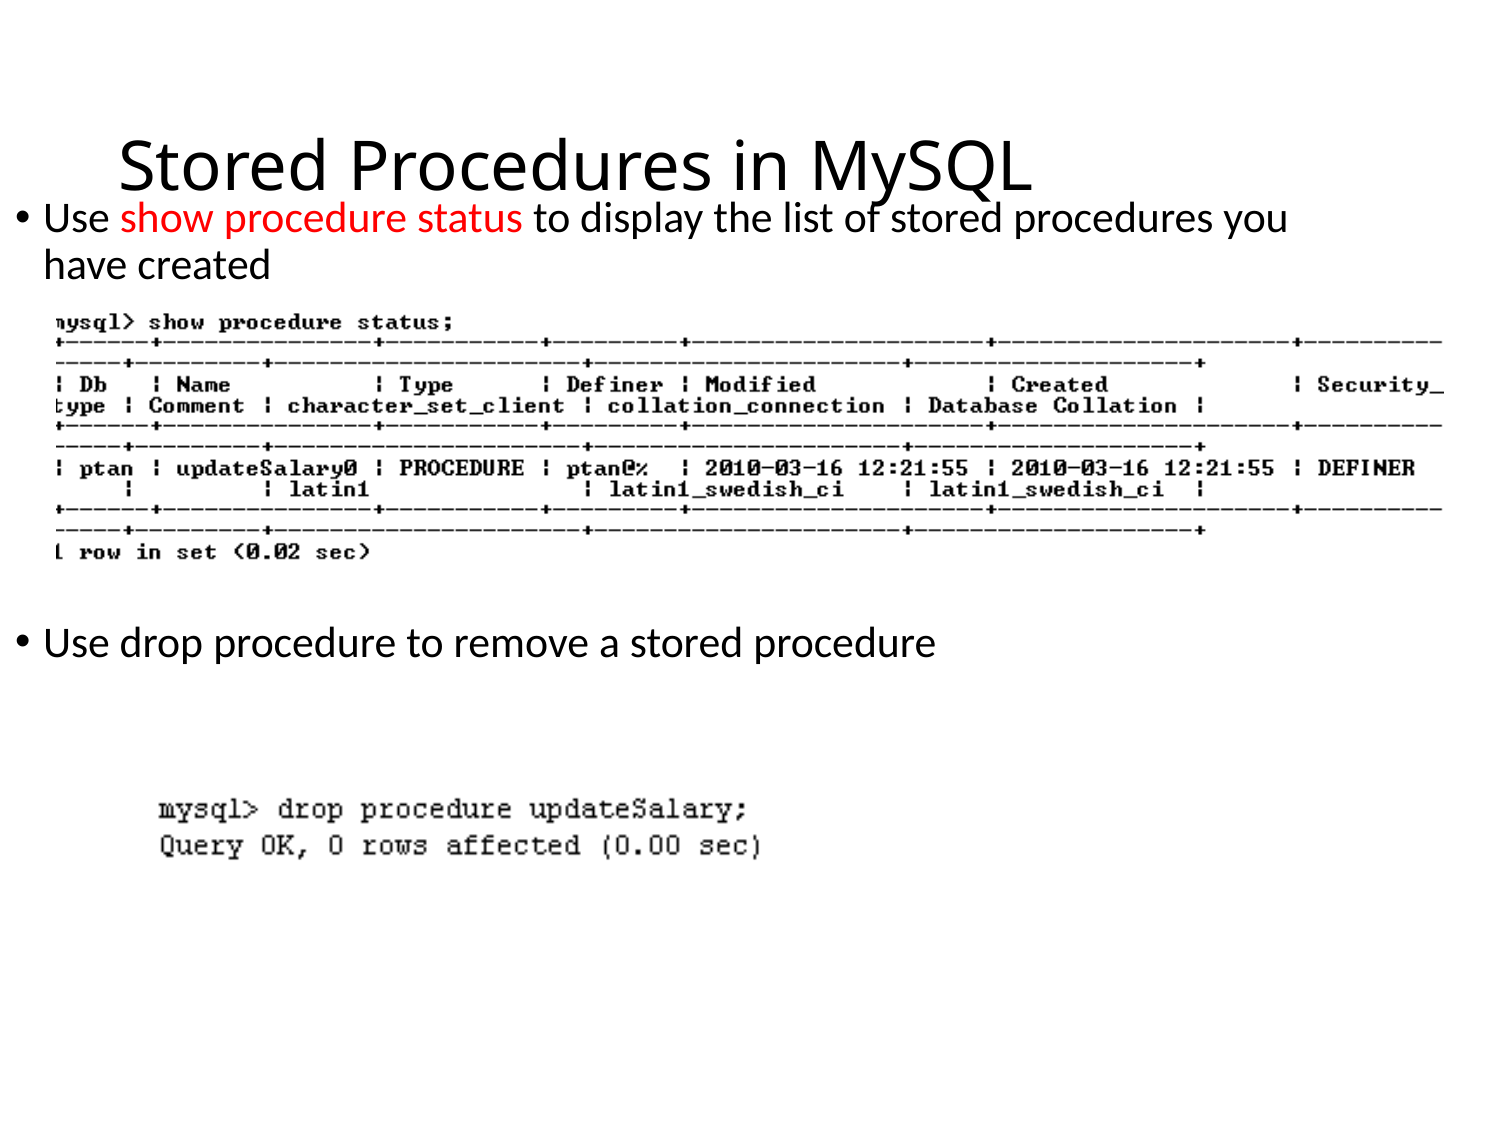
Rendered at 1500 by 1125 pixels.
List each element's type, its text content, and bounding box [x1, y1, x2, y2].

list Use show procedure status to display the list of stored procedures you have created Use drop procedure to remove a stored procedure [0, 187, 1365, 1038]
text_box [56, 312, 1444, 575]
title Stored Procedures in MySQL [103, 59, 1397, 278]
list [150, 787, 788, 882]
